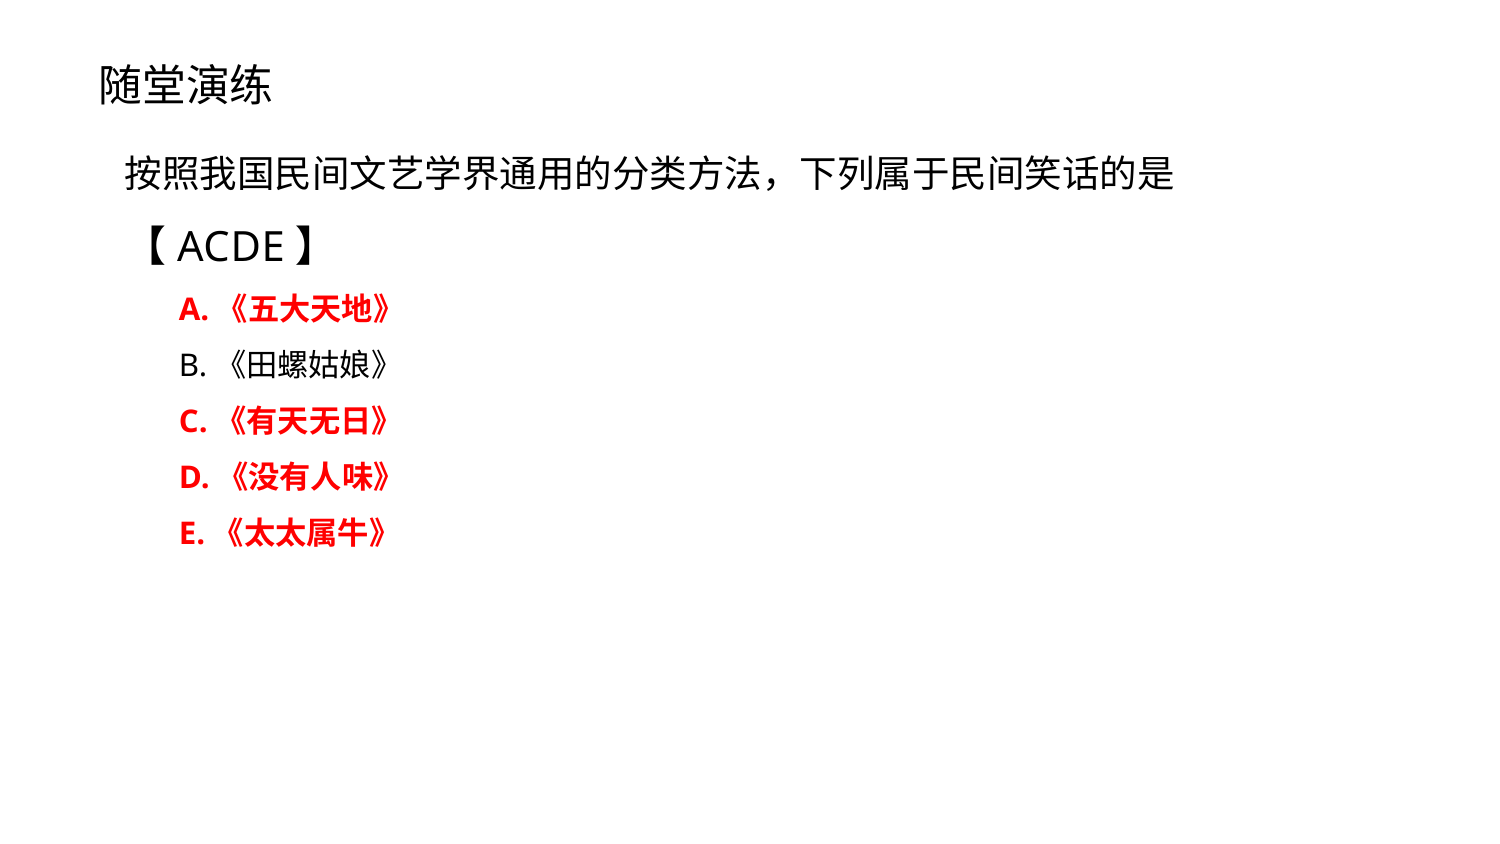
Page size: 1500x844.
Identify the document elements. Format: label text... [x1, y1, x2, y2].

text_box 按照我国民间文艺学界通用的分类方法，下列属于民间笑话的是【ACDE】 A.《五大天地》 B.《田螺姑娘》 C.《有天无日》 D.《没有人味》 E.《太太属牛》 [122, 127, 1334, 551]
text_box 随堂演练 [87, 52, 598, 117]
